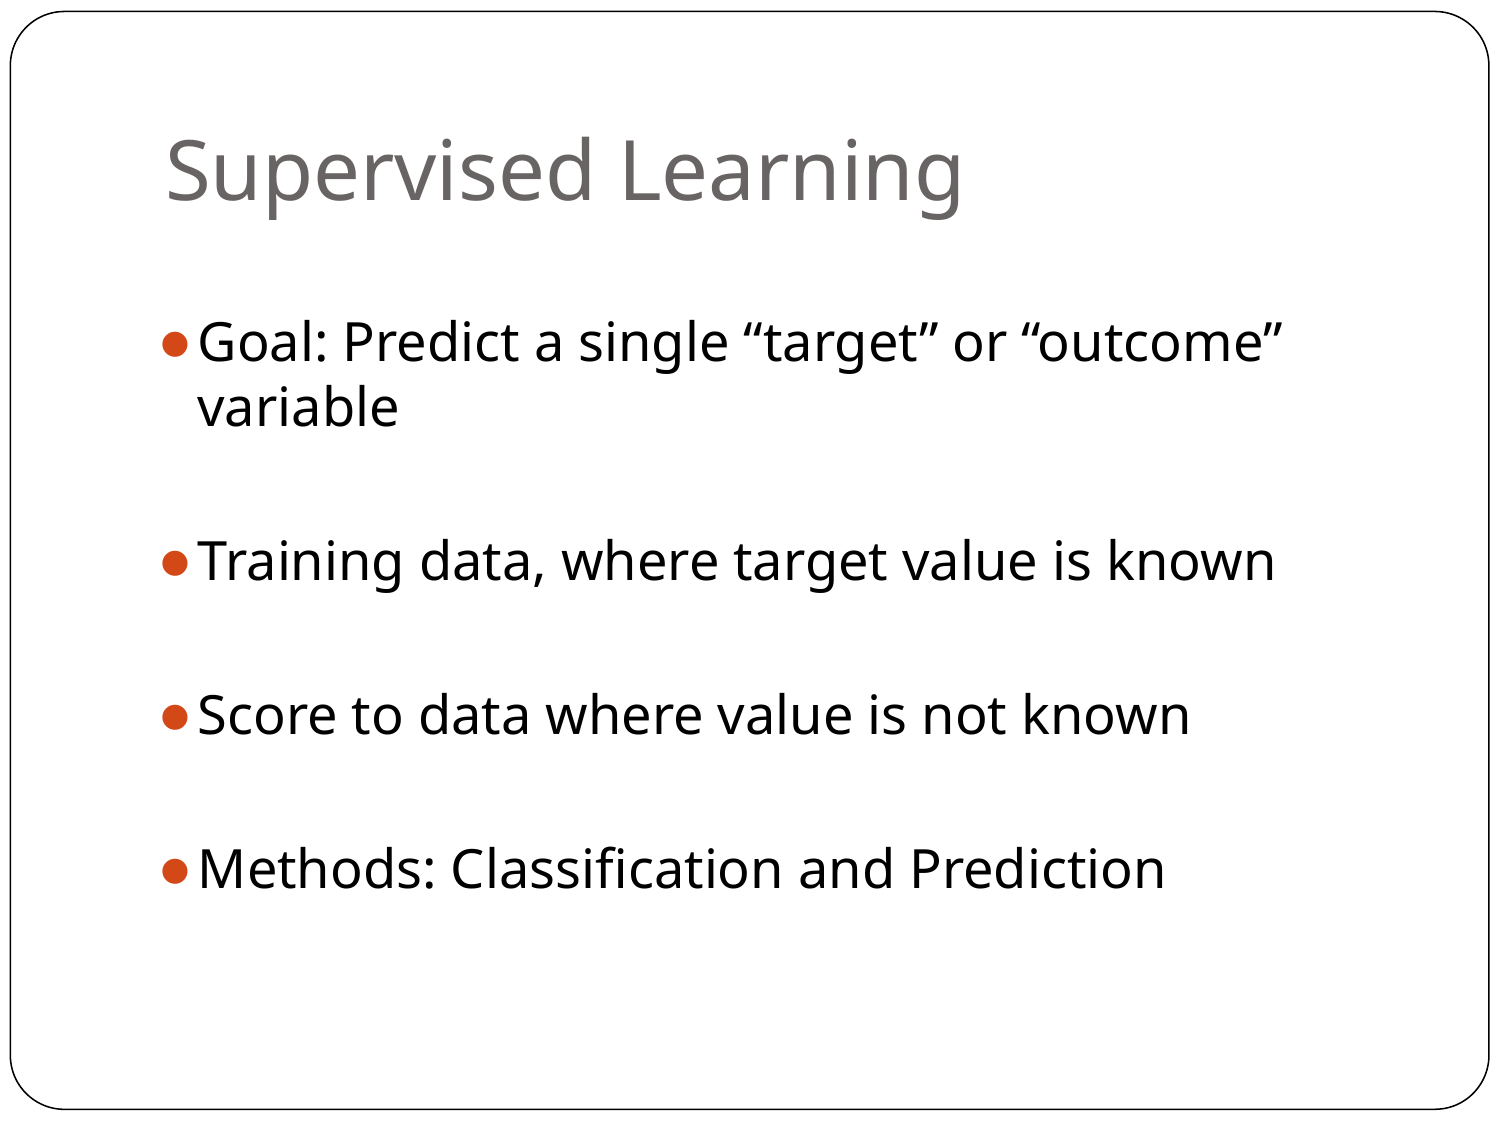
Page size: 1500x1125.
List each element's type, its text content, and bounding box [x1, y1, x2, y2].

list Goal: Predict a single “target” or “outcome” variable Training data, where target value is known Score to data where value is not known Methods: Classification and Prediction [137, 299, 1413, 1050]
title Supervised Learning [150, 45, 1425, 233]
